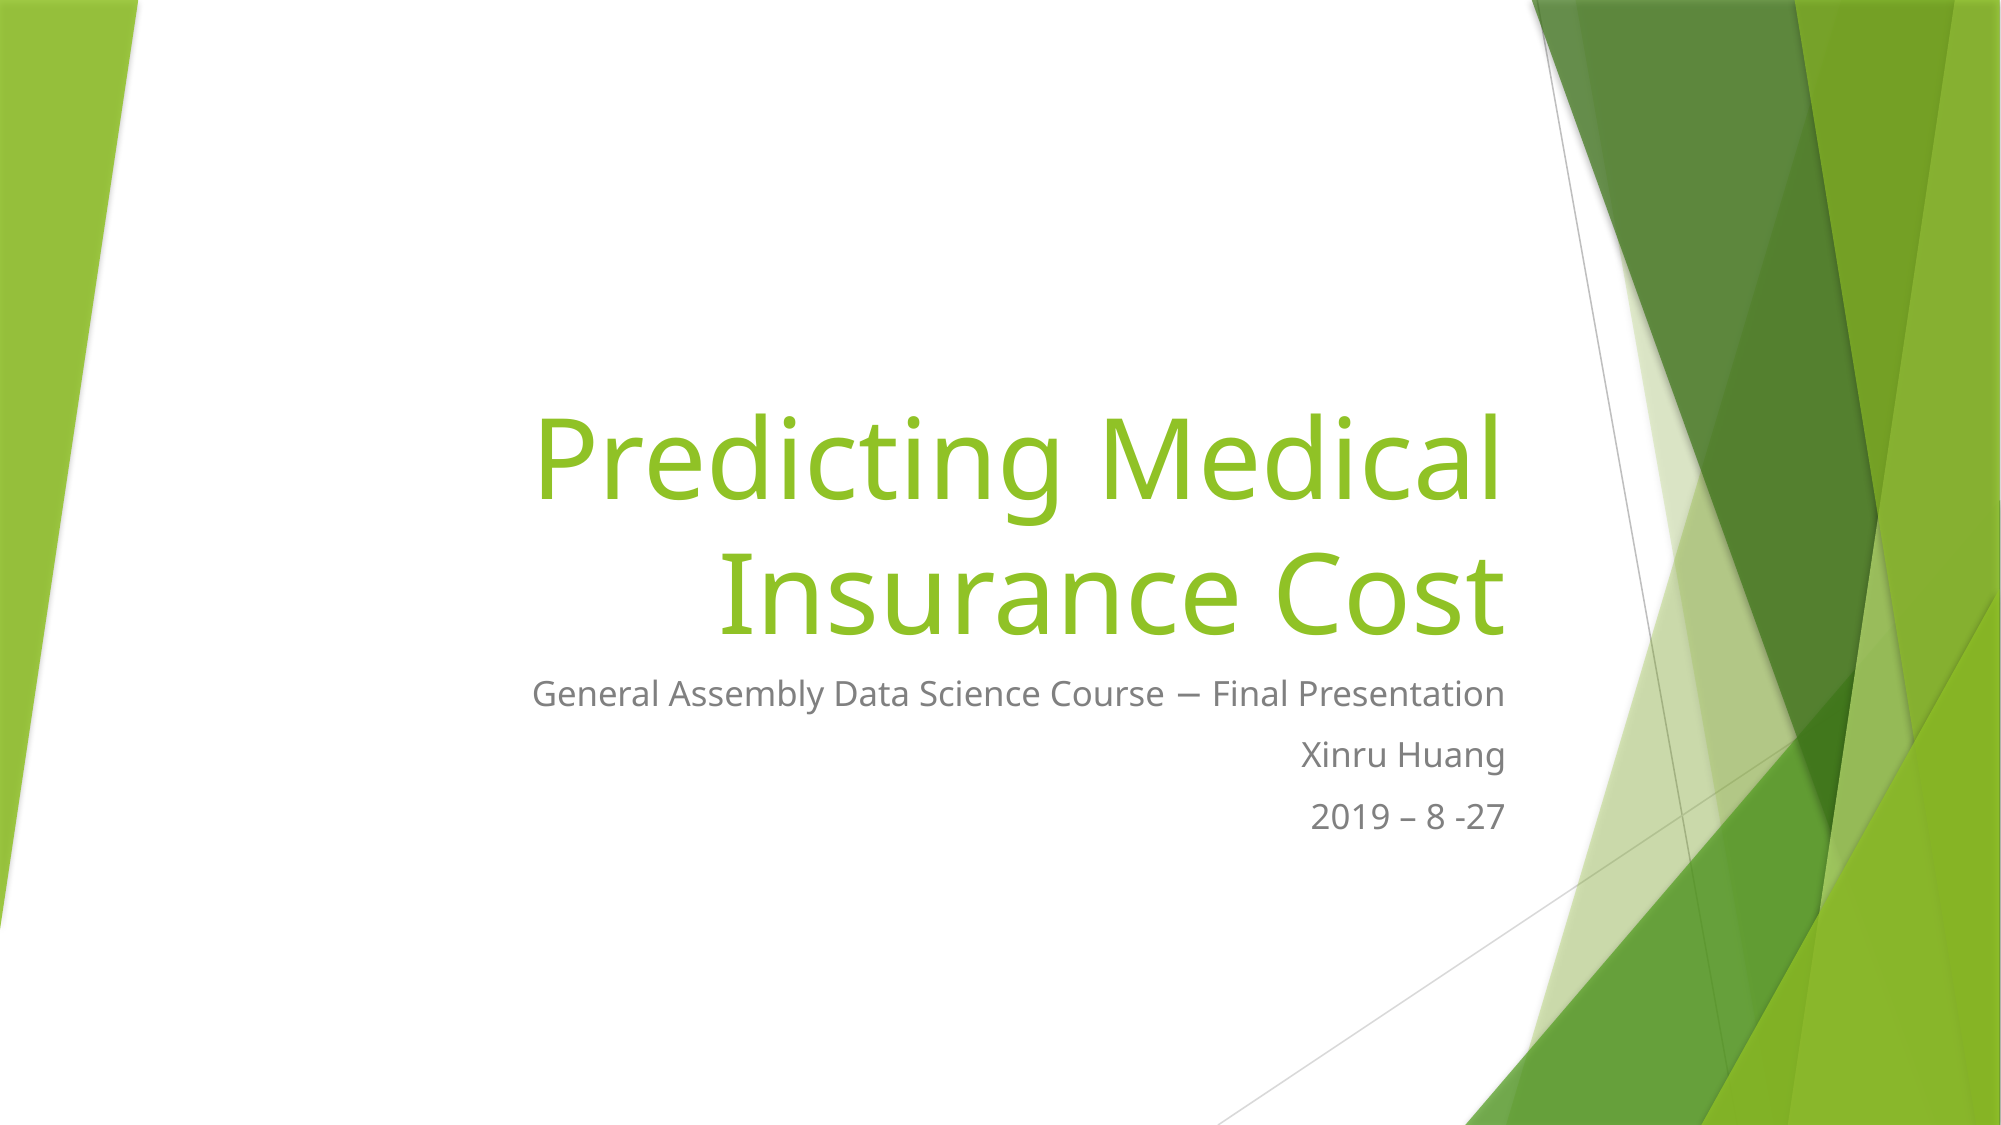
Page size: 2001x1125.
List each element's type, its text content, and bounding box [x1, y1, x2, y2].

title Predicting Medical Insurance Cost [247, 394, 1522, 664]
subtitle General Assembly Data Science Course − Final Presentation Xinru Huang 2019 – 8 -27 [247, 664, 1522, 845]
